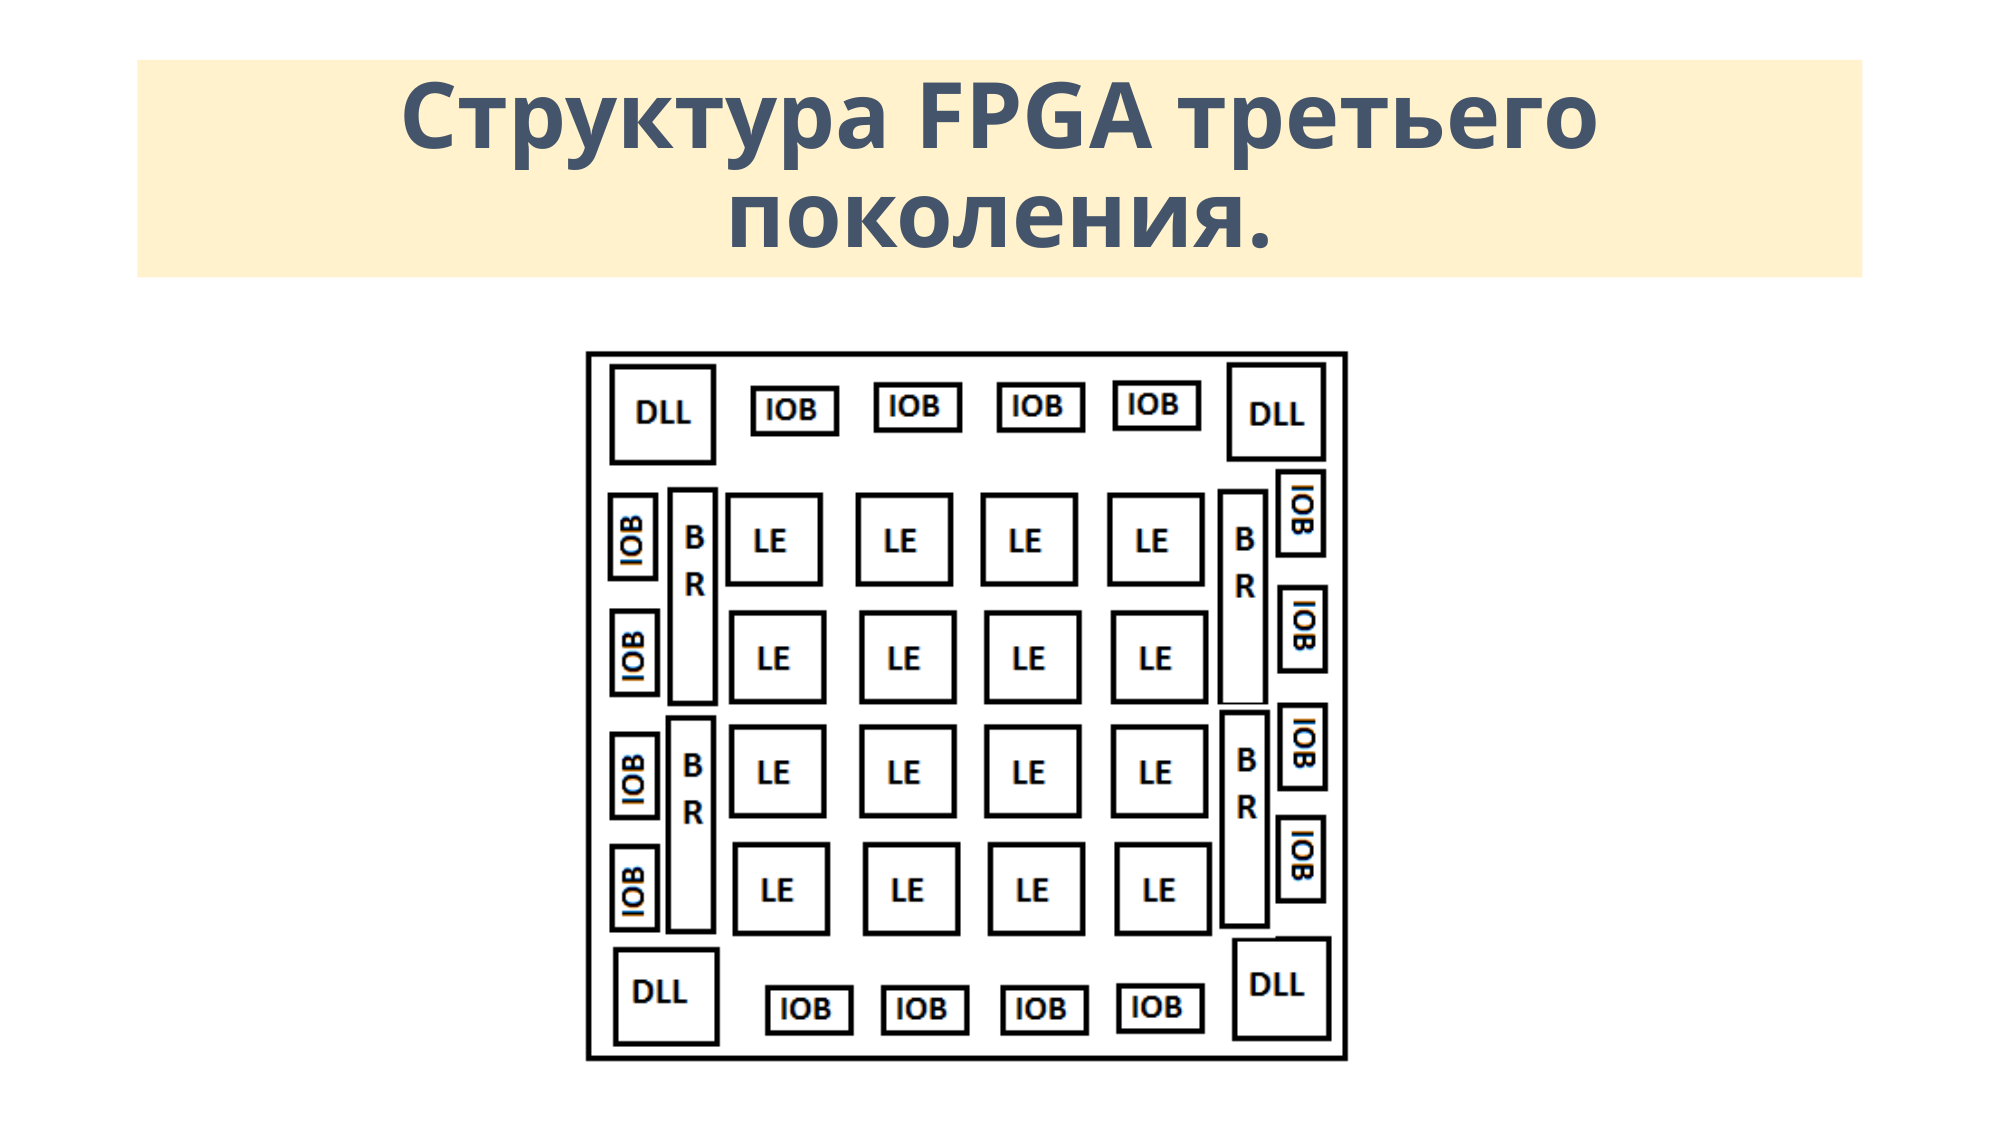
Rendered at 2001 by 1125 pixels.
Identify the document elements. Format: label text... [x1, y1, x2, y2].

title Структура FPGA третьего поколения. [137, 59, 1863, 278]
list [561, 330, 1370, 1085]
